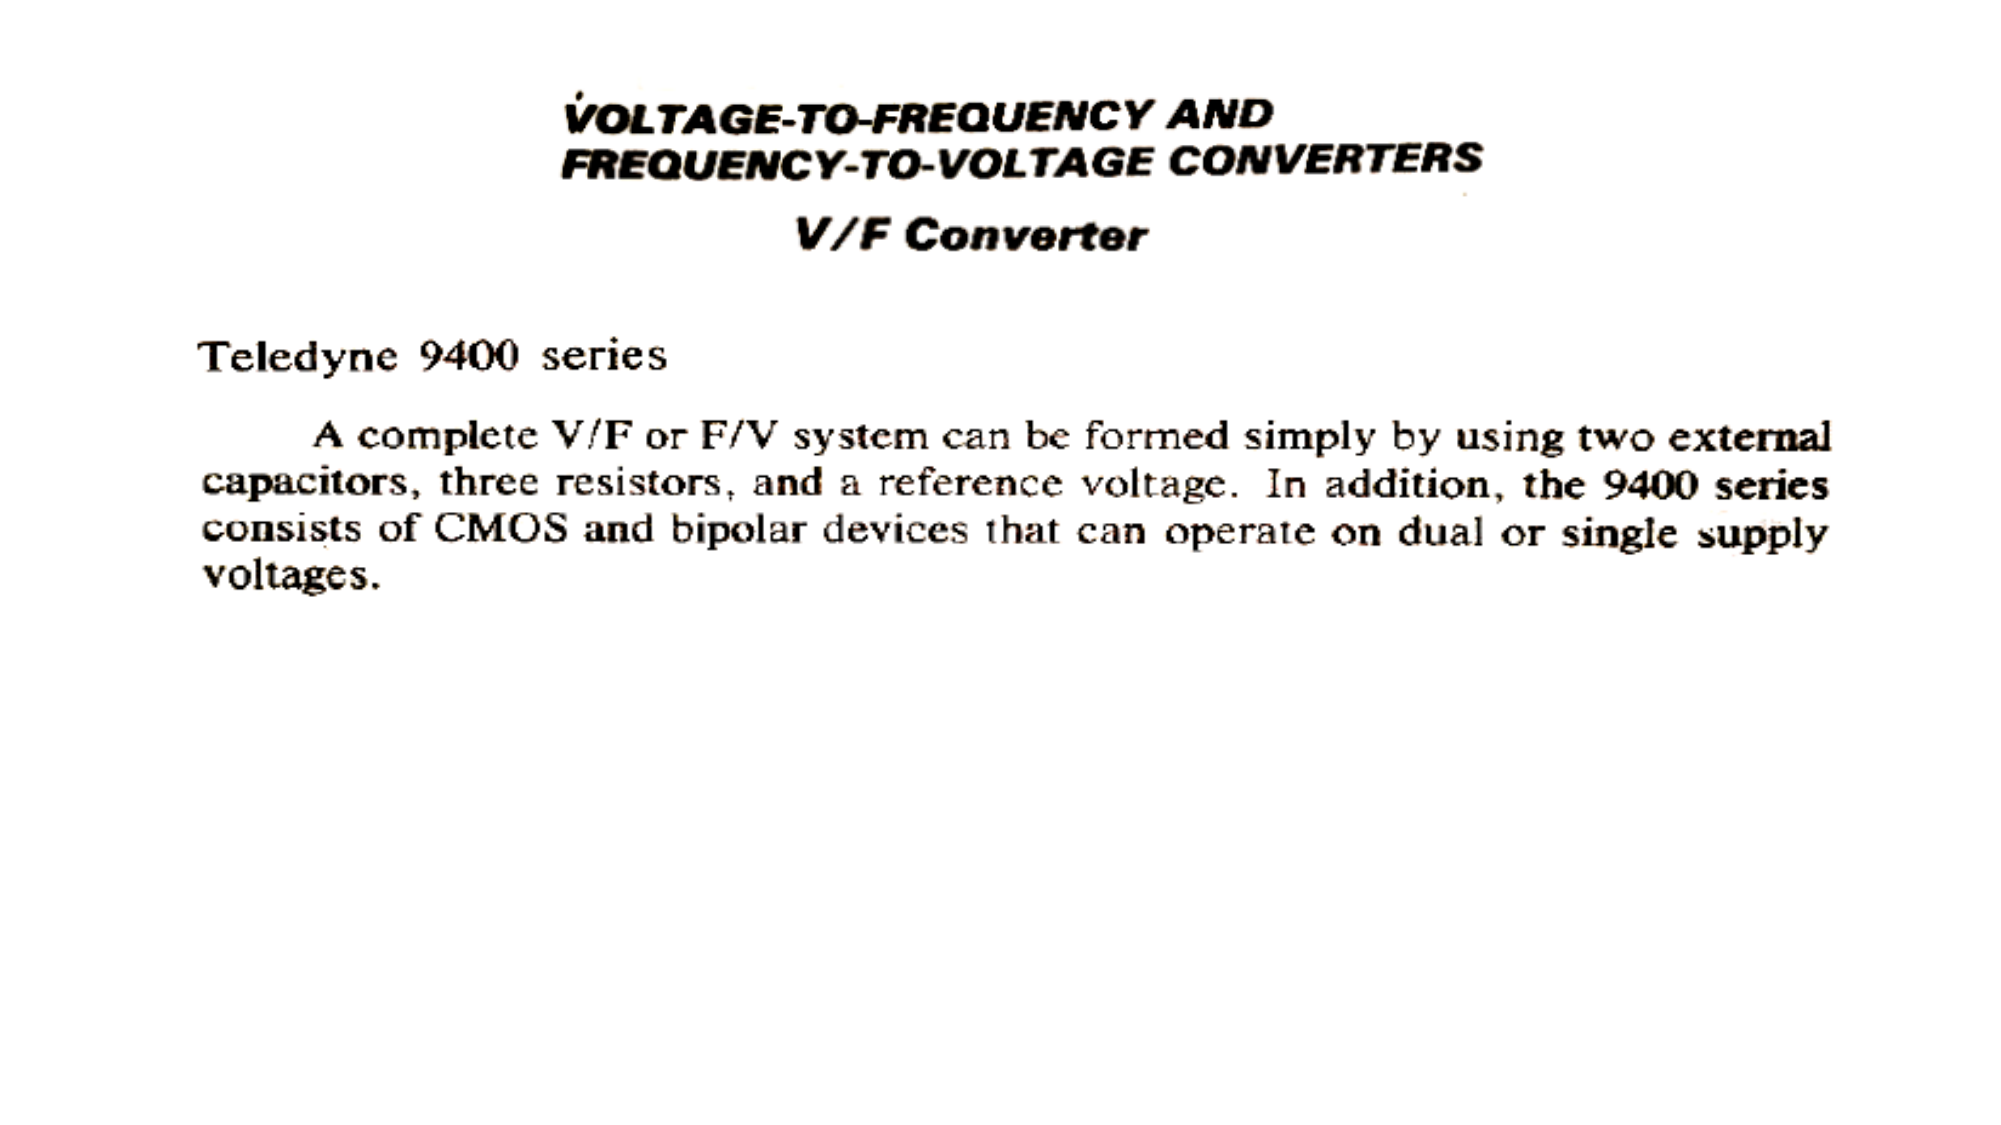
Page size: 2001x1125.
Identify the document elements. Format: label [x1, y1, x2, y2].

picture [123, 322, 1862, 630]
picture [500, 59, 1562, 300]
